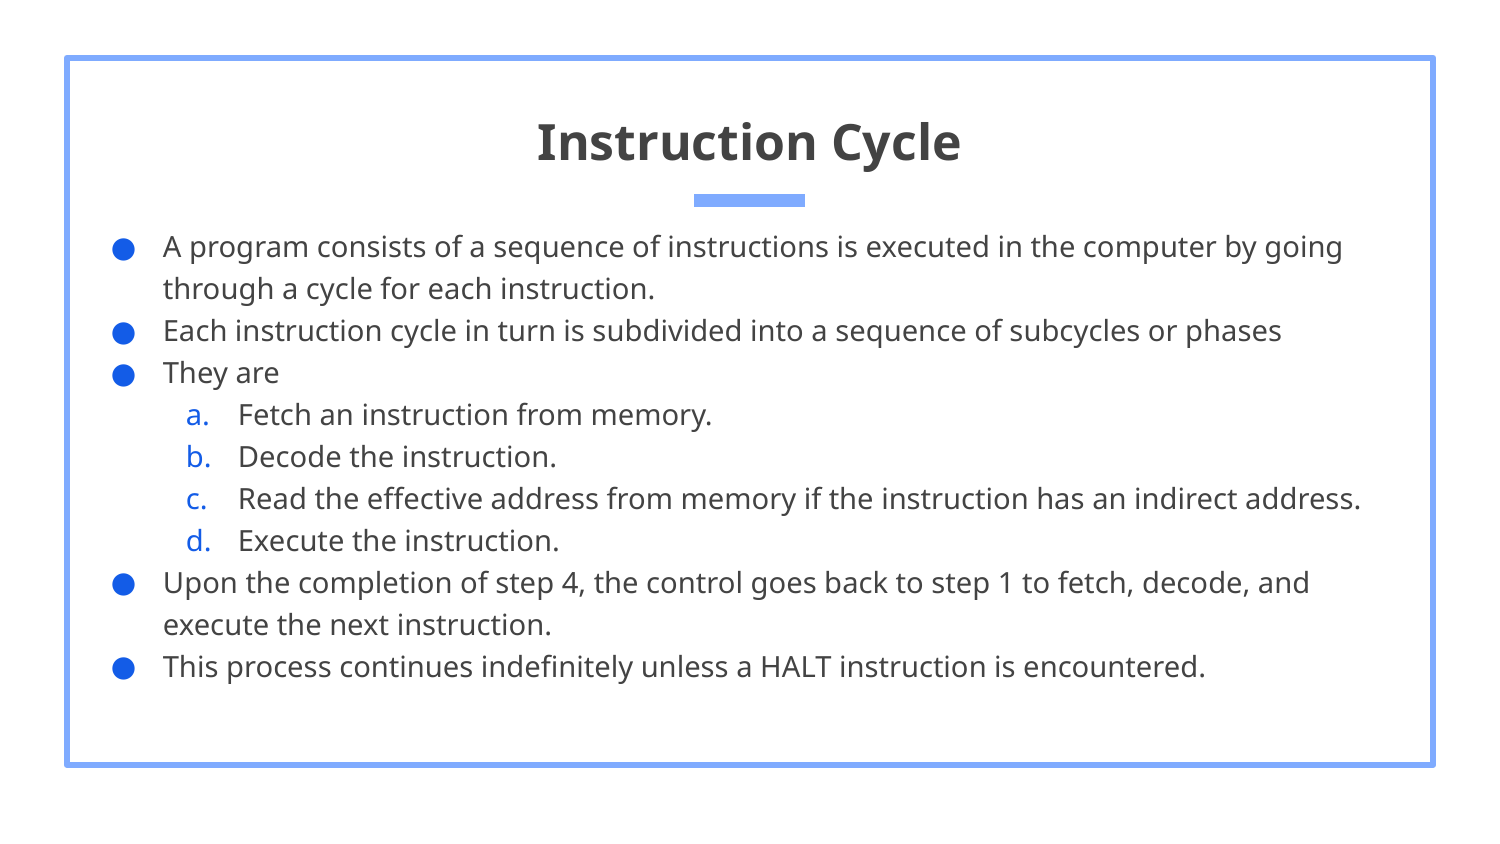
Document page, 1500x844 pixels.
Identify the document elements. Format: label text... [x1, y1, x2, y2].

list A program consists of a sequence of instructions is executed in the computer by going through a cycle for each instruction. Each instruction cycle in turn is subdivided into a sequence of subcycles or phases They are Fetch an instruction from memory. Decode the instruction. Read the effective address from memory if the instruction has an indirect address. Execute the instruction. Upon the completion of step 4, the control goes back to step 1 to fetch, decode, and execute the next instruction. This process continues indefinitely unless a HALT instruction is encountered. [72, 206, 1429, 723]
title Instruction Cycle [0, 35, 1500, 186]
